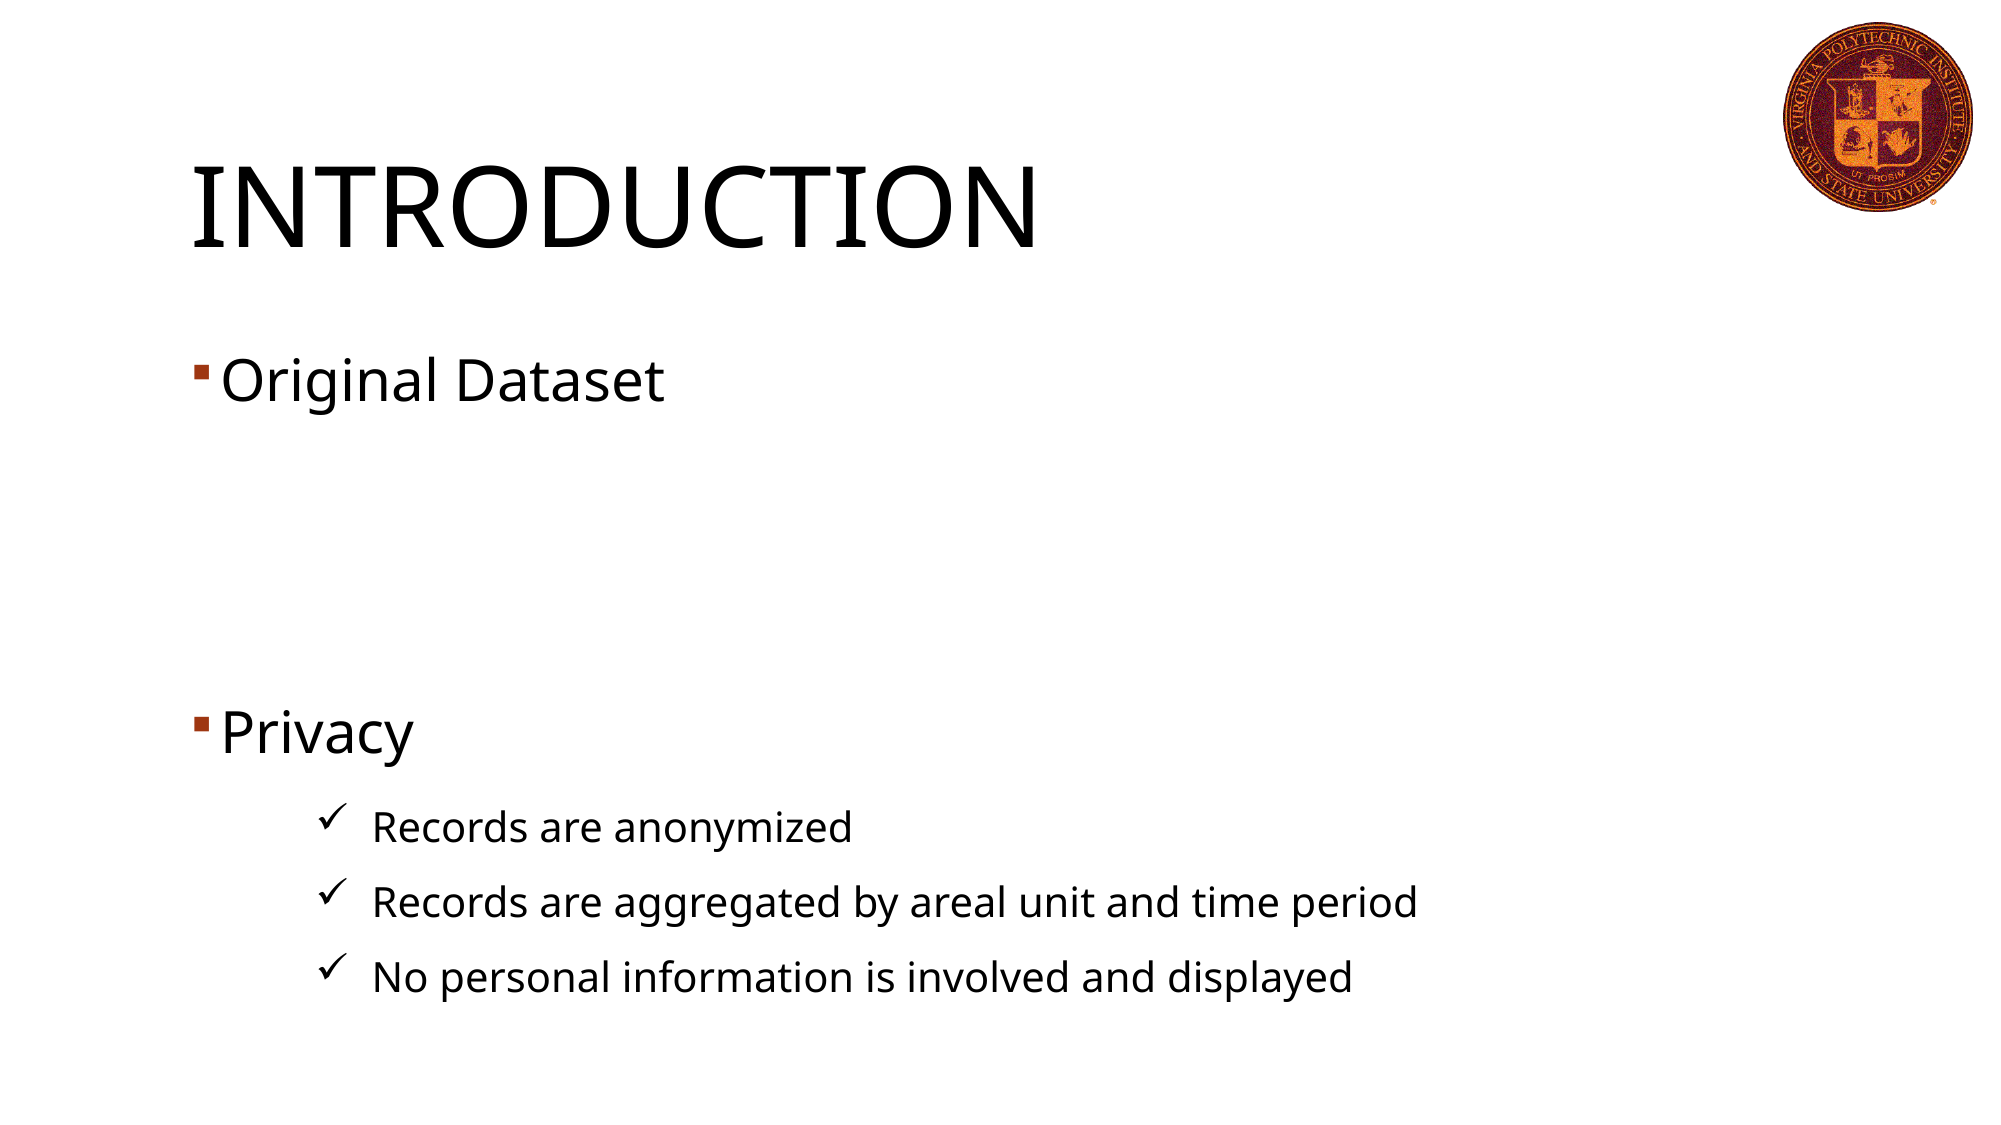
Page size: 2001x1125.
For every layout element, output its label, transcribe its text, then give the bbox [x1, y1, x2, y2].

title Introduction [175, 79, 1826, 343]
list Original Dataset Privacy [175, 343, 1901, 1058]
text_box Records are anonymized Records are aggregated by areal unit and time period No personal information is involved and displayed [300, 768, 1516, 1125]
picture [1783, 22, 1973, 212]
